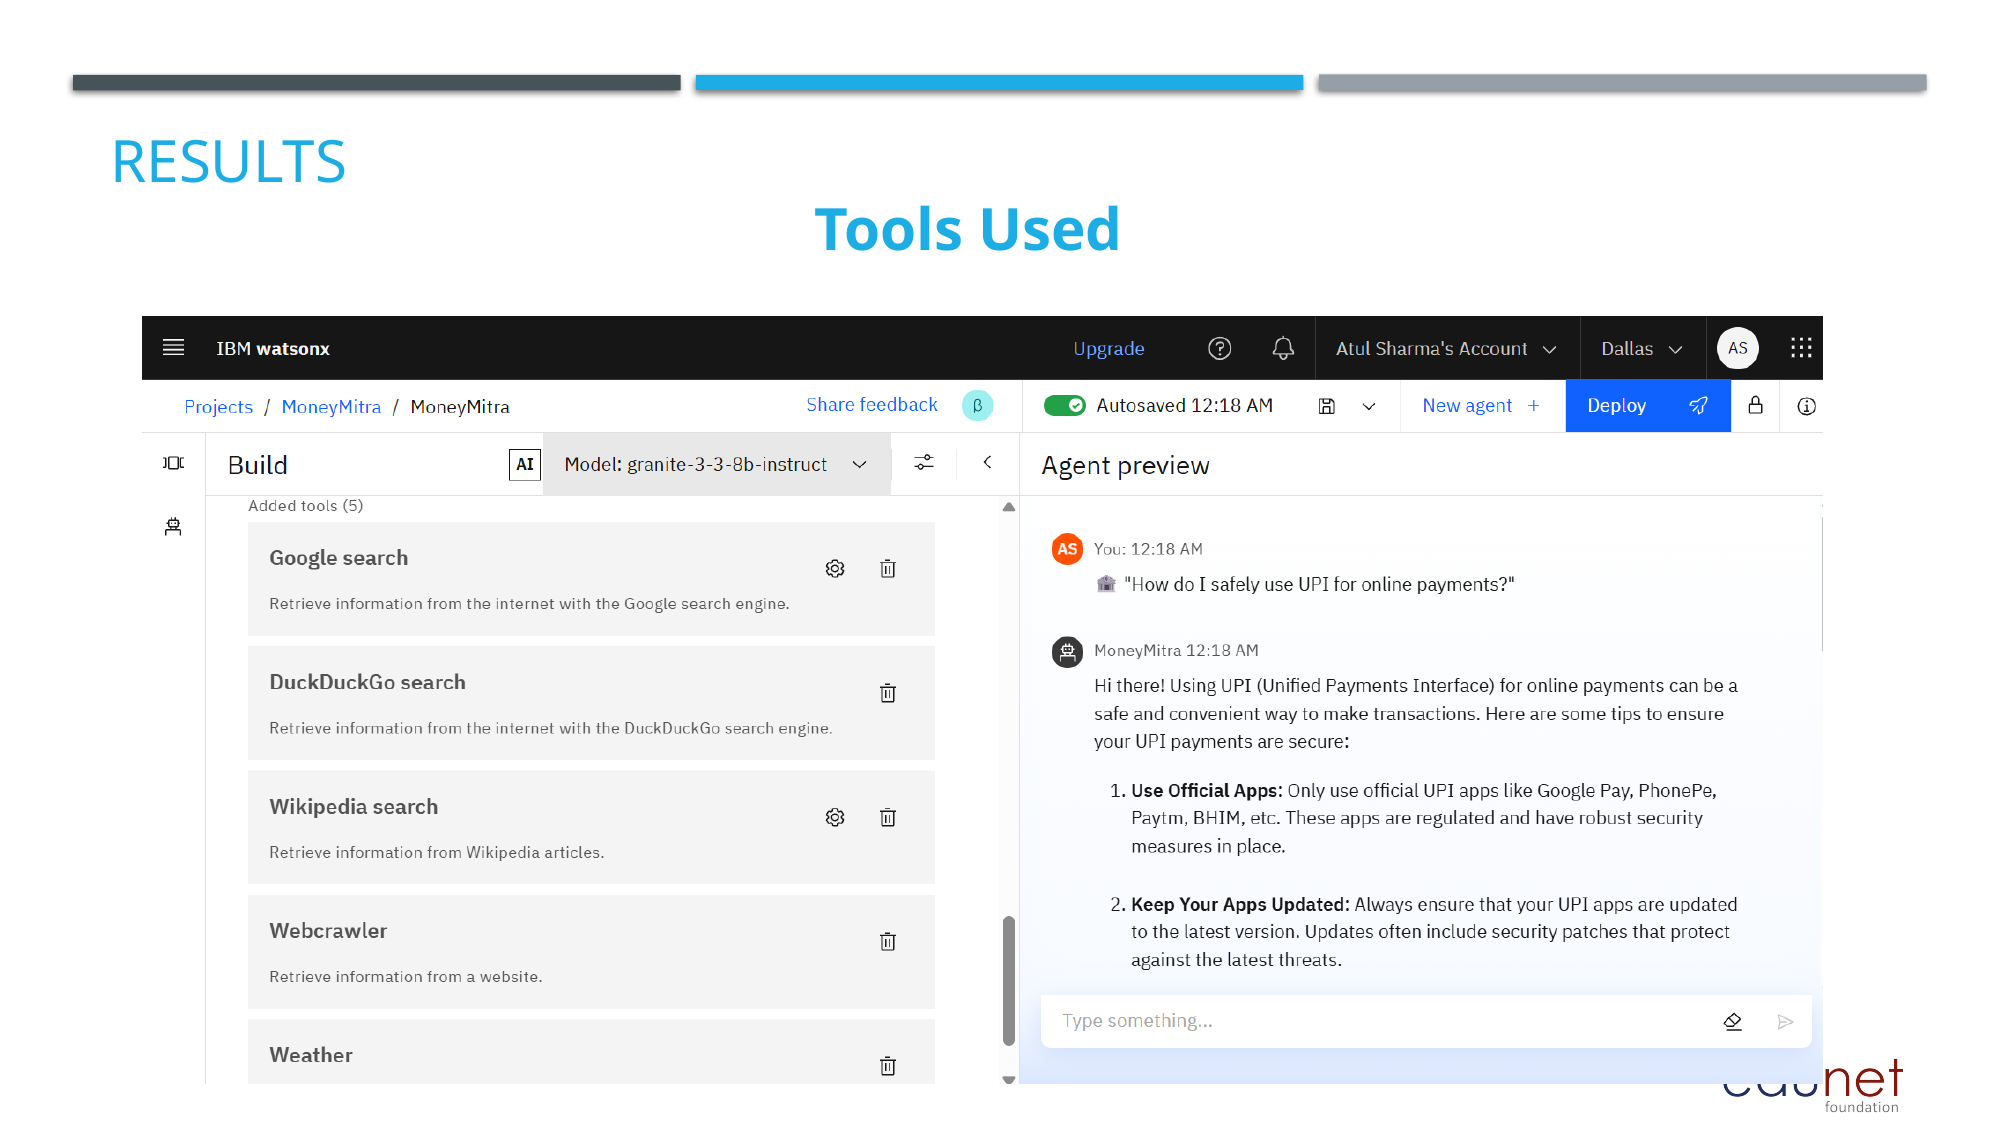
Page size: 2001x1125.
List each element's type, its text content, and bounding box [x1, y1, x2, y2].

text_box Tools Used [799, 184, 1467, 270]
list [142, 315, 1823, 1084]
picture [1719, 1056, 1905, 1116]
title REsults [95, 115, 1905, 203]
